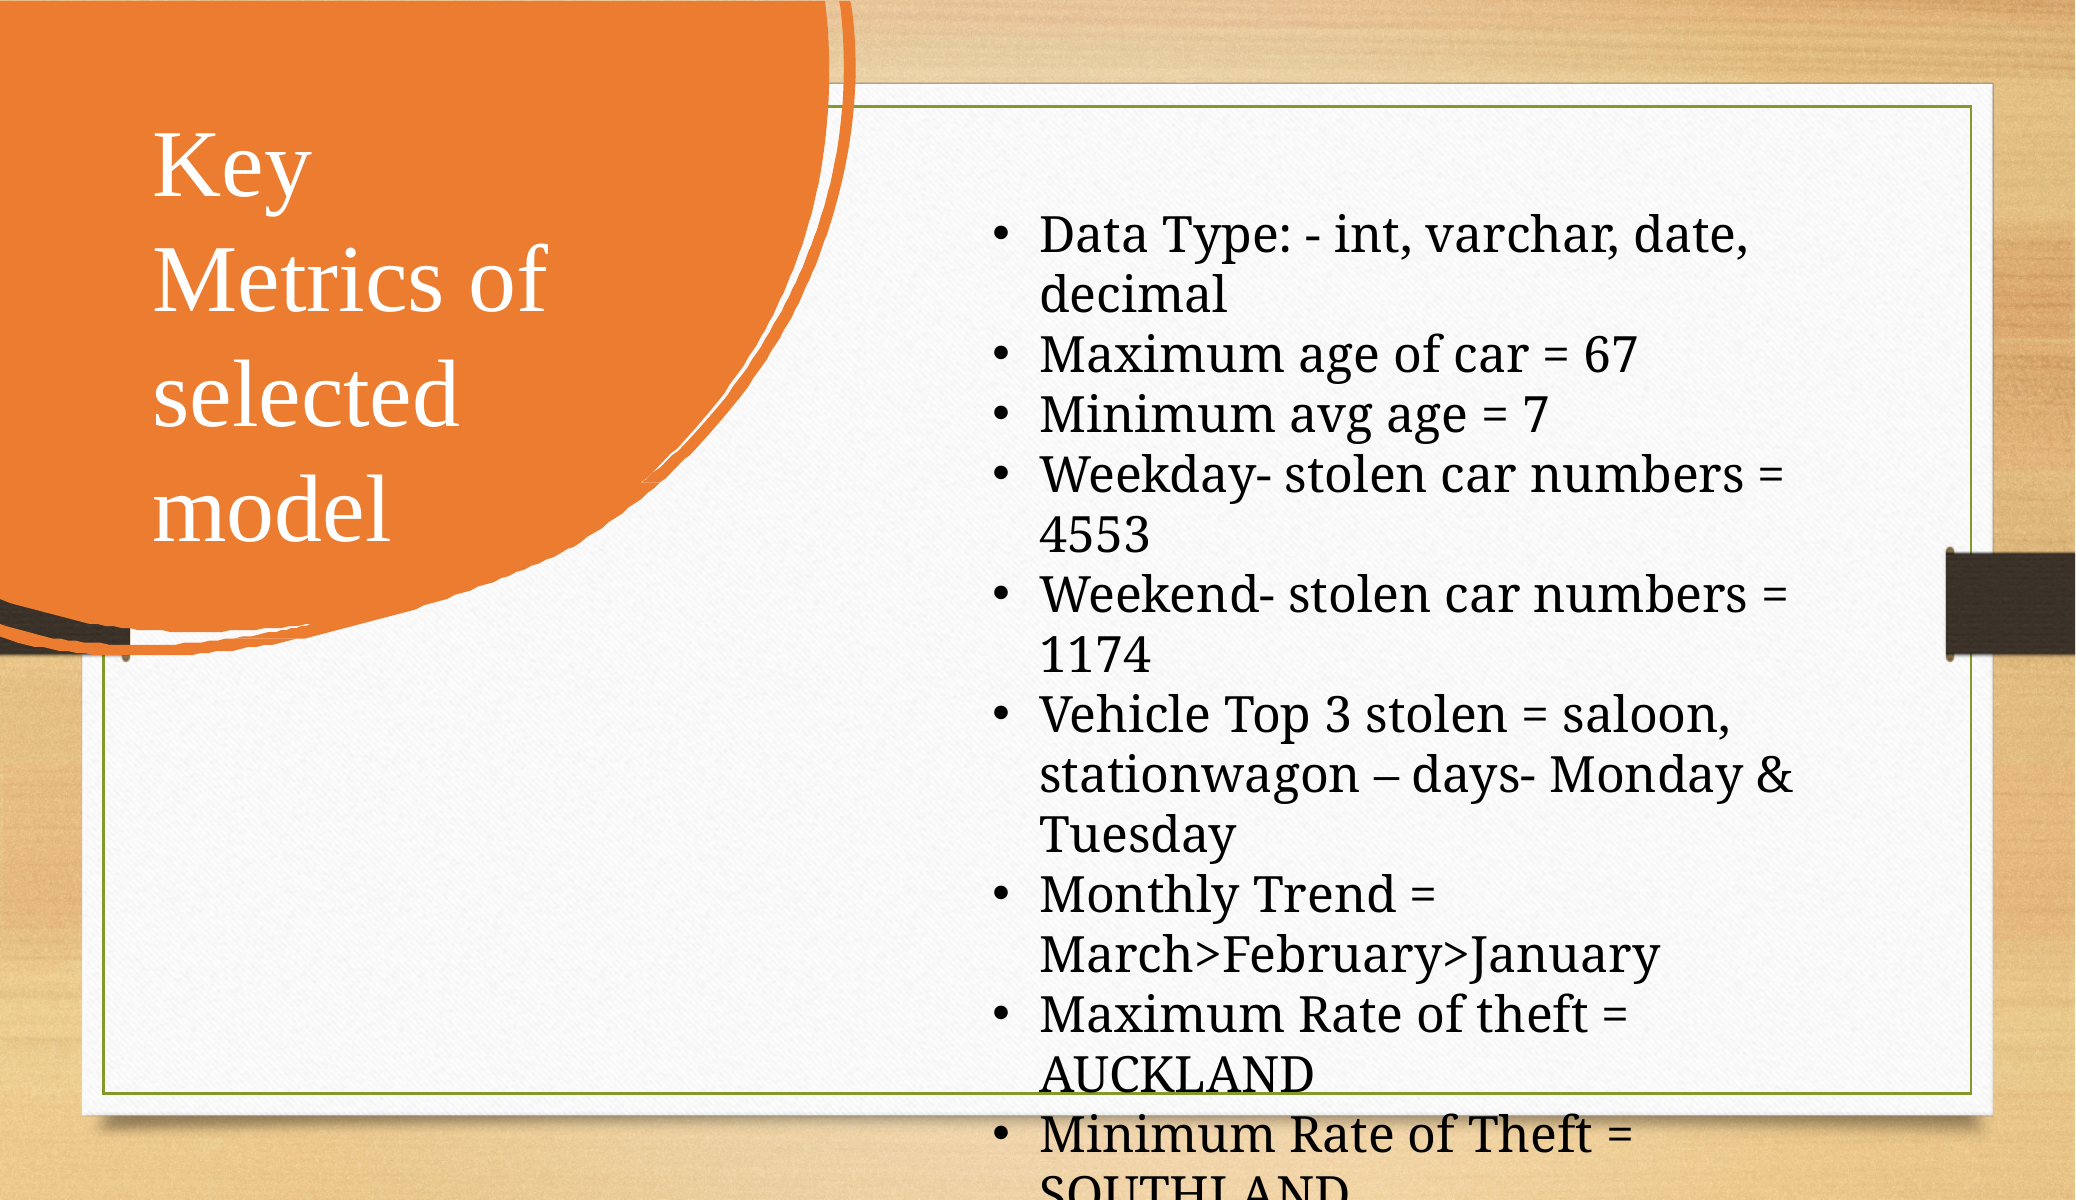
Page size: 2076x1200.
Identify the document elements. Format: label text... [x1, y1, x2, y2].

text_box Key Metrics of selected model [150, 98, 604, 561]
picture [0, 600, 296, 644]
picture [0, 0, 2076, 1200]
picture [658, 108, 842, 468]
text_box [0, 1, 856, 656]
text_box Data Type: - int, varchar, date, decimal Maximum age of car = 67 Minimum avg age = 7 Weekday- stolen car numbers = 4553 Weekend- stolen car numbers = 1174 Vehicle Top 3 stolen = saloon, stationwagon – days- Monday & Tuesday Monthly Trend = March>February>January Maximum Rate of theft = AUCKLAND Minimum Rate of Theft = SOUTHLAND Top 3 = Monday, Tuesday, Friday Bottom 3 = Saturday, Sunday, Thursday [977, 195, 1925, 1200]
